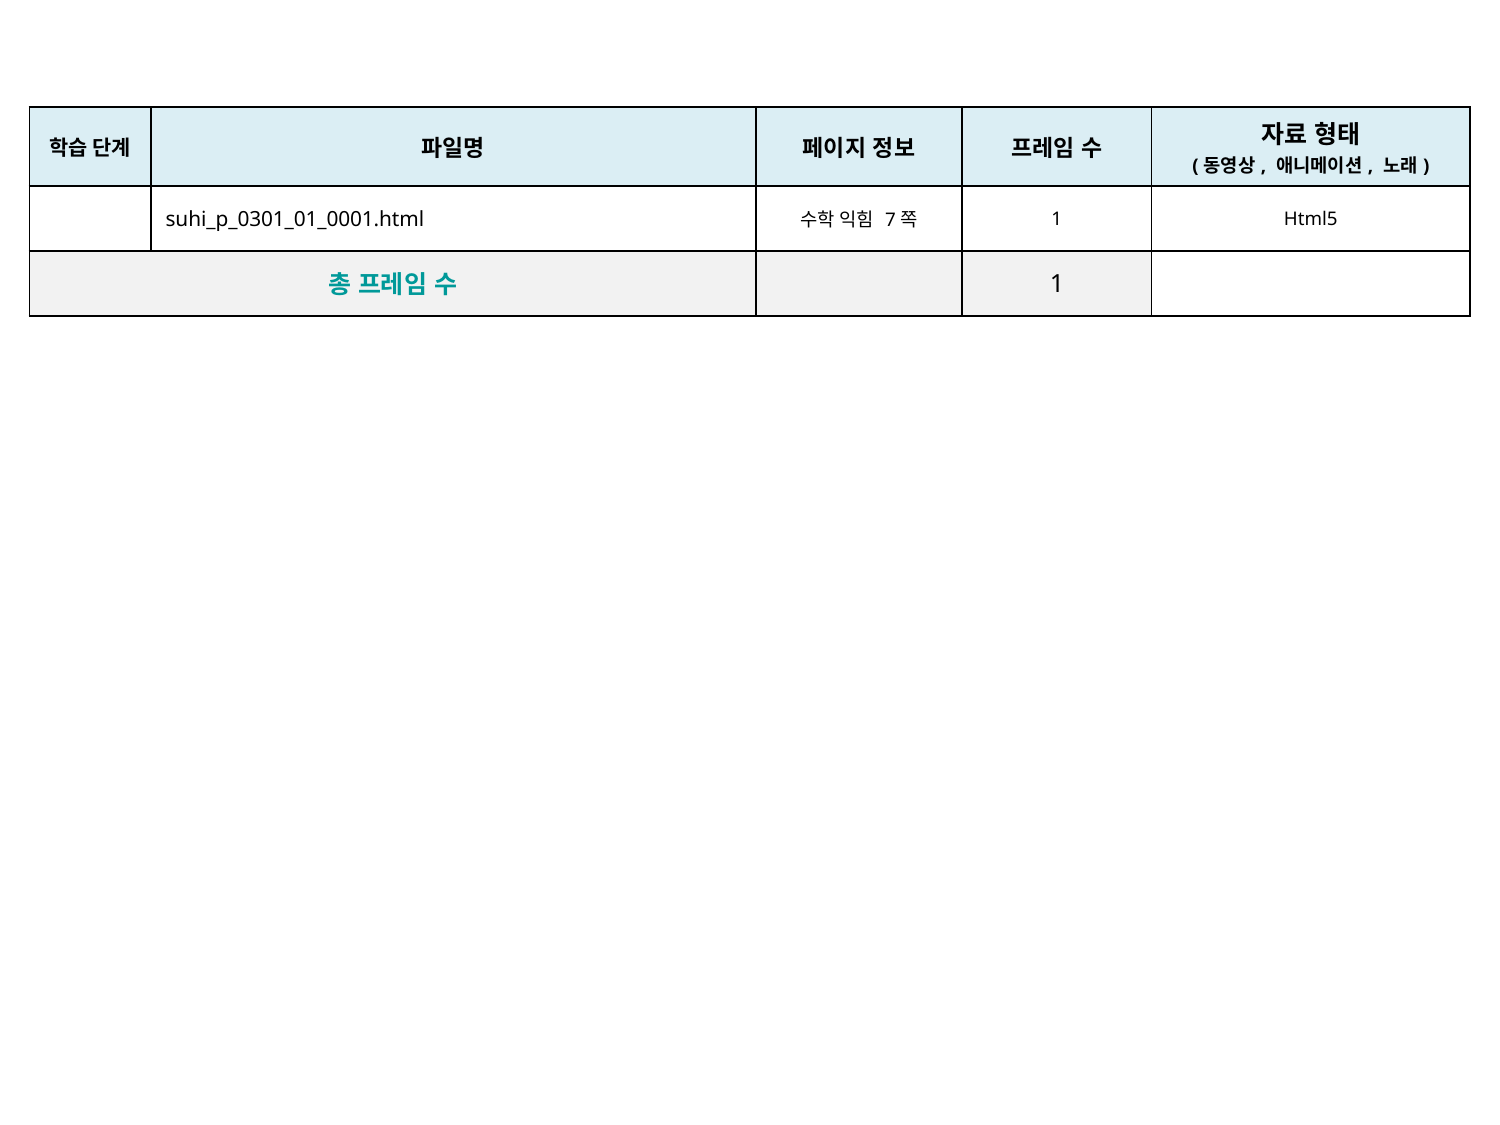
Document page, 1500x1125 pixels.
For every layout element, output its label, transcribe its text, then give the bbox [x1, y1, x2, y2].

table_cell 총 프레임 수 [30, 252, 755, 315]
table_header 파일명 [152, 108, 755, 185]
table_header 페이지 정보 [757, 108, 961, 185]
table_cell 1 [963, 187, 1151, 250]
table_cell [757, 252, 961, 315]
table_cell Html5 [1152, 187, 1469, 250]
table_header 학습 단계 [30, 108, 150, 185]
table_cell 수학 익힘 7쪽 [757, 187, 961, 250]
table_header 프레임 수 [963, 108, 1151, 185]
table_cell [1152, 252, 1469, 315]
table_cell 1 [963, 252, 1151, 315]
table_header 자료 형태 (동영상, 애니메이션, 노래) [1152, 108, 1469, 185]
table_cell suhi_p_0301_01_0001.html [152, 187, 755, 250]
table_cell [30, 187, 150, 250]
